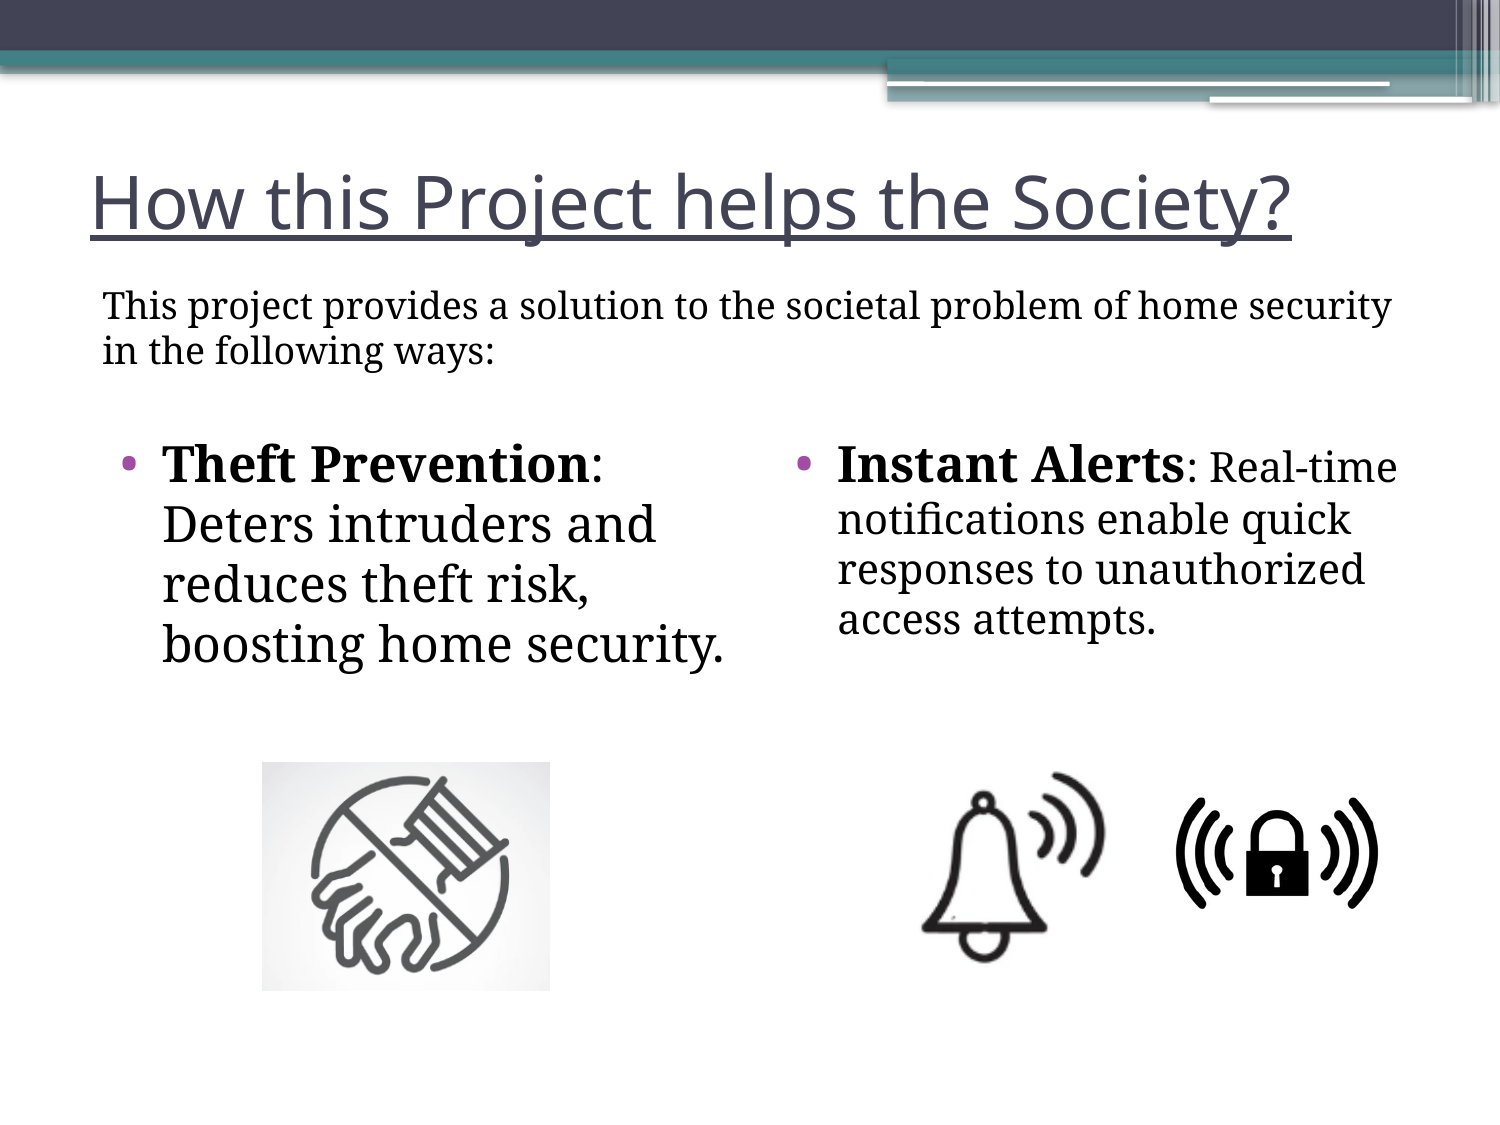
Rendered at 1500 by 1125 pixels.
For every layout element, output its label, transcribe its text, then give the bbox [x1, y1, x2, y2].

picture [1162, 774, 1395, 938]
title How this Project helps the Society? [75, 112, 1425, 288]
list Theft Prevention: Deters intruders and reduces theft risk, boosting home security. [87, 425, 750, 1125]
picture [262, 762, 551, 991]
picture [887, 737, 1124, 990]
list Instant Alerts: Real-time notifications enable quick responses to unauthorized access attempts. [762, 425, 1425, 1125]
text_box This project provides a solution to the societal problem of home security in the following ways: [87, 274, 1413, 380]
